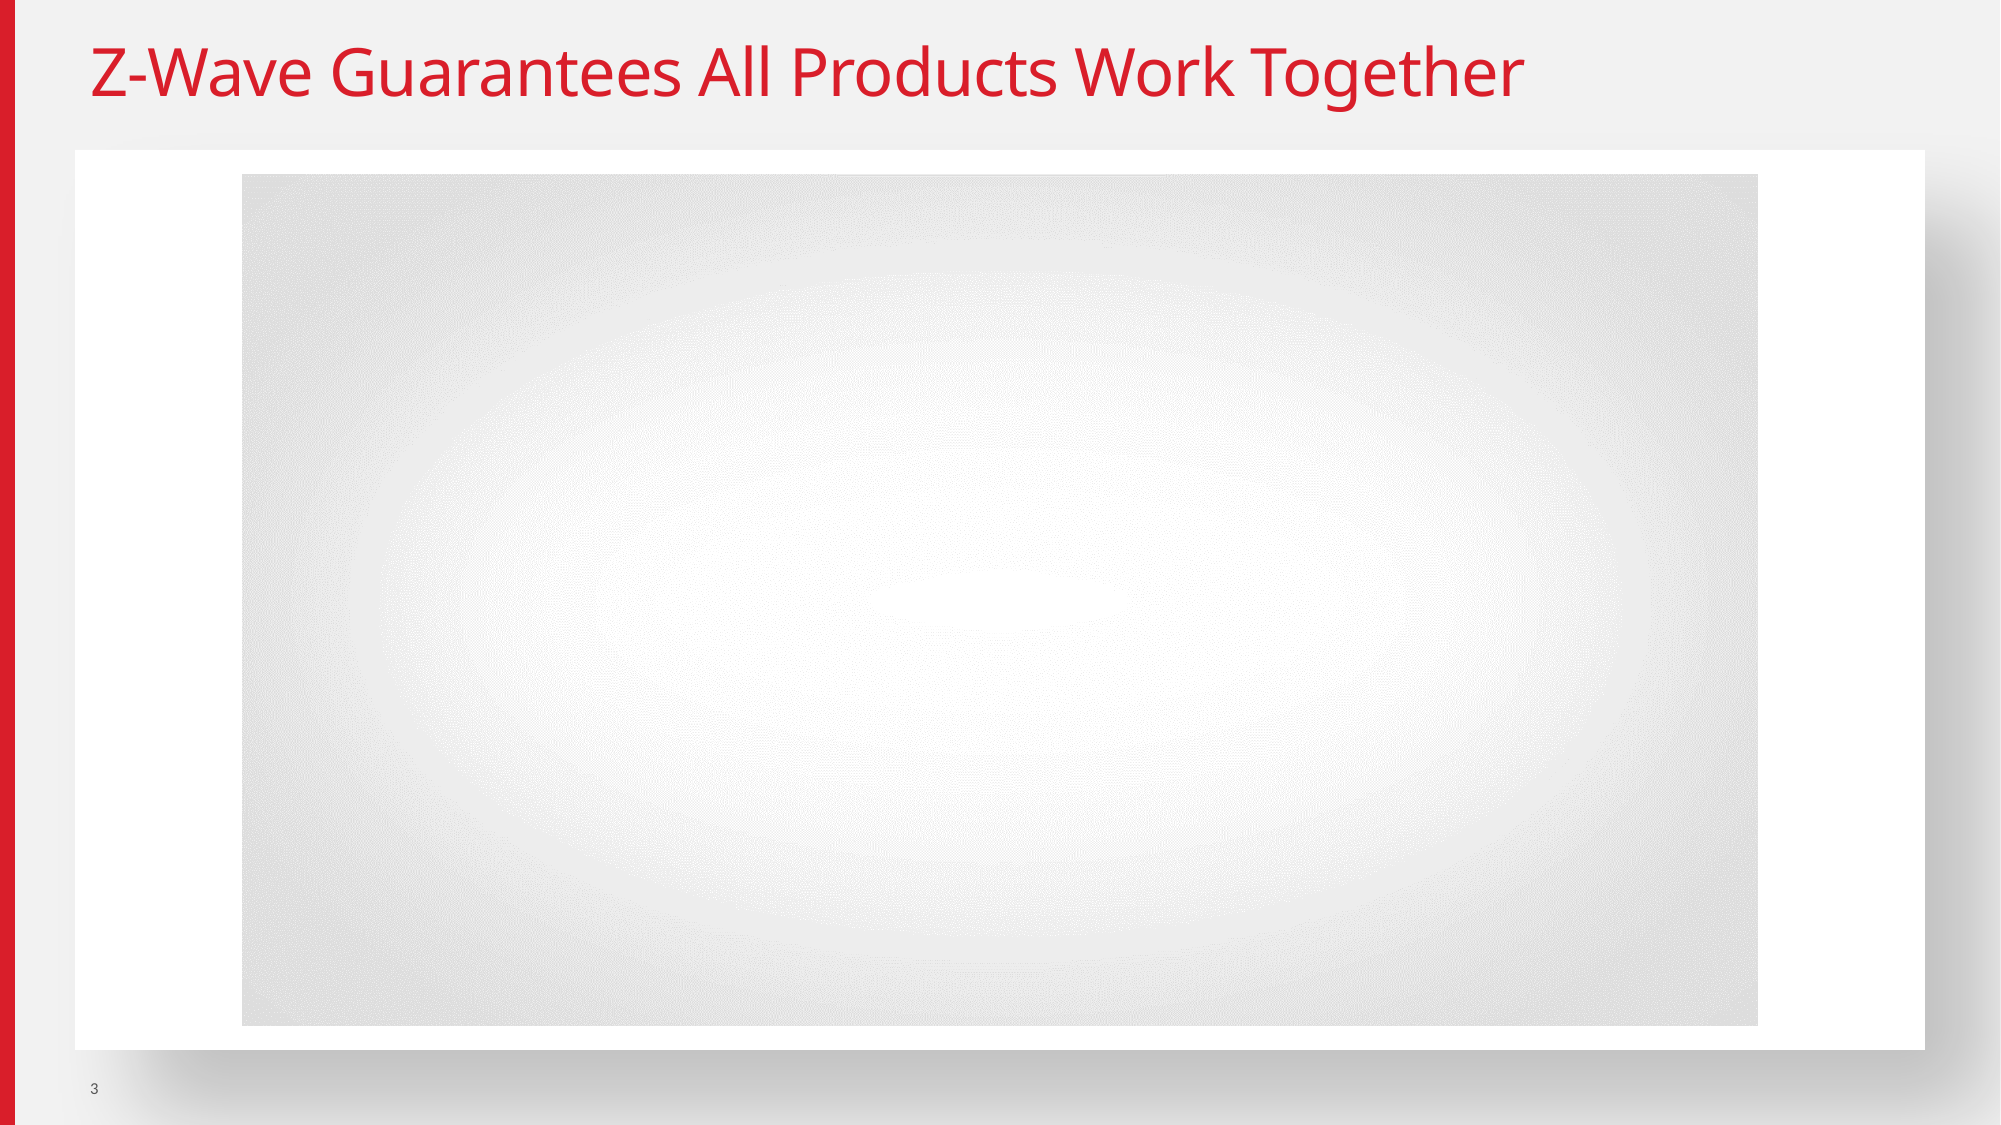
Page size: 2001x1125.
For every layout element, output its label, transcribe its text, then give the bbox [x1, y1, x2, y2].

title Z-Wave Guarantees All Products Work Together [75, 0, 1925, 150]
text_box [242, 173, 1758, 1027]
slide_number 3 [75, 1050, 128, 1125]
